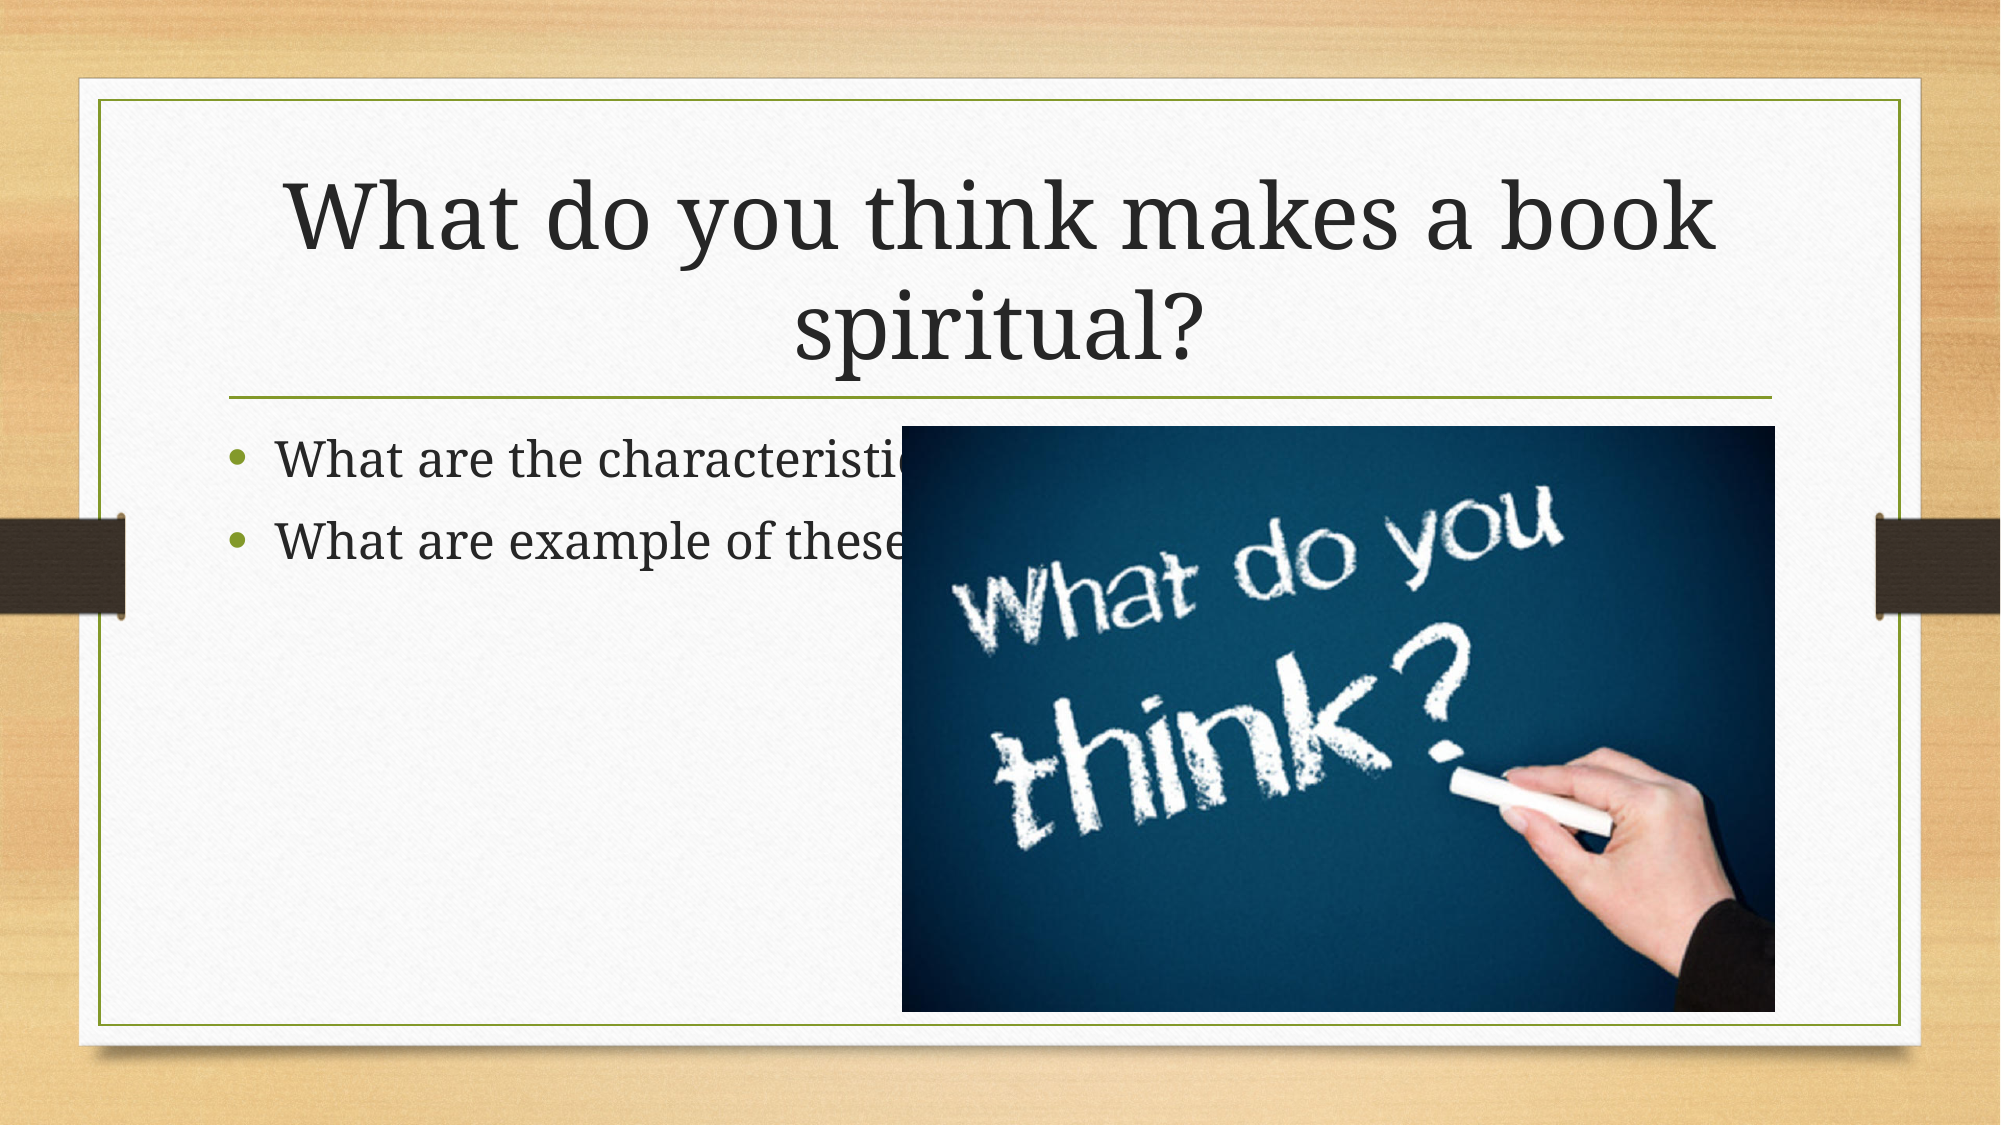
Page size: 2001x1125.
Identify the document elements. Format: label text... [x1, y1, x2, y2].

title What do you think makes a book spiritual? [212, 161, 1788, 375]
picture [0, 0, 2001, 1125]
list What are the characteristics? What are example of these? [212, 419, 1788, 964]
